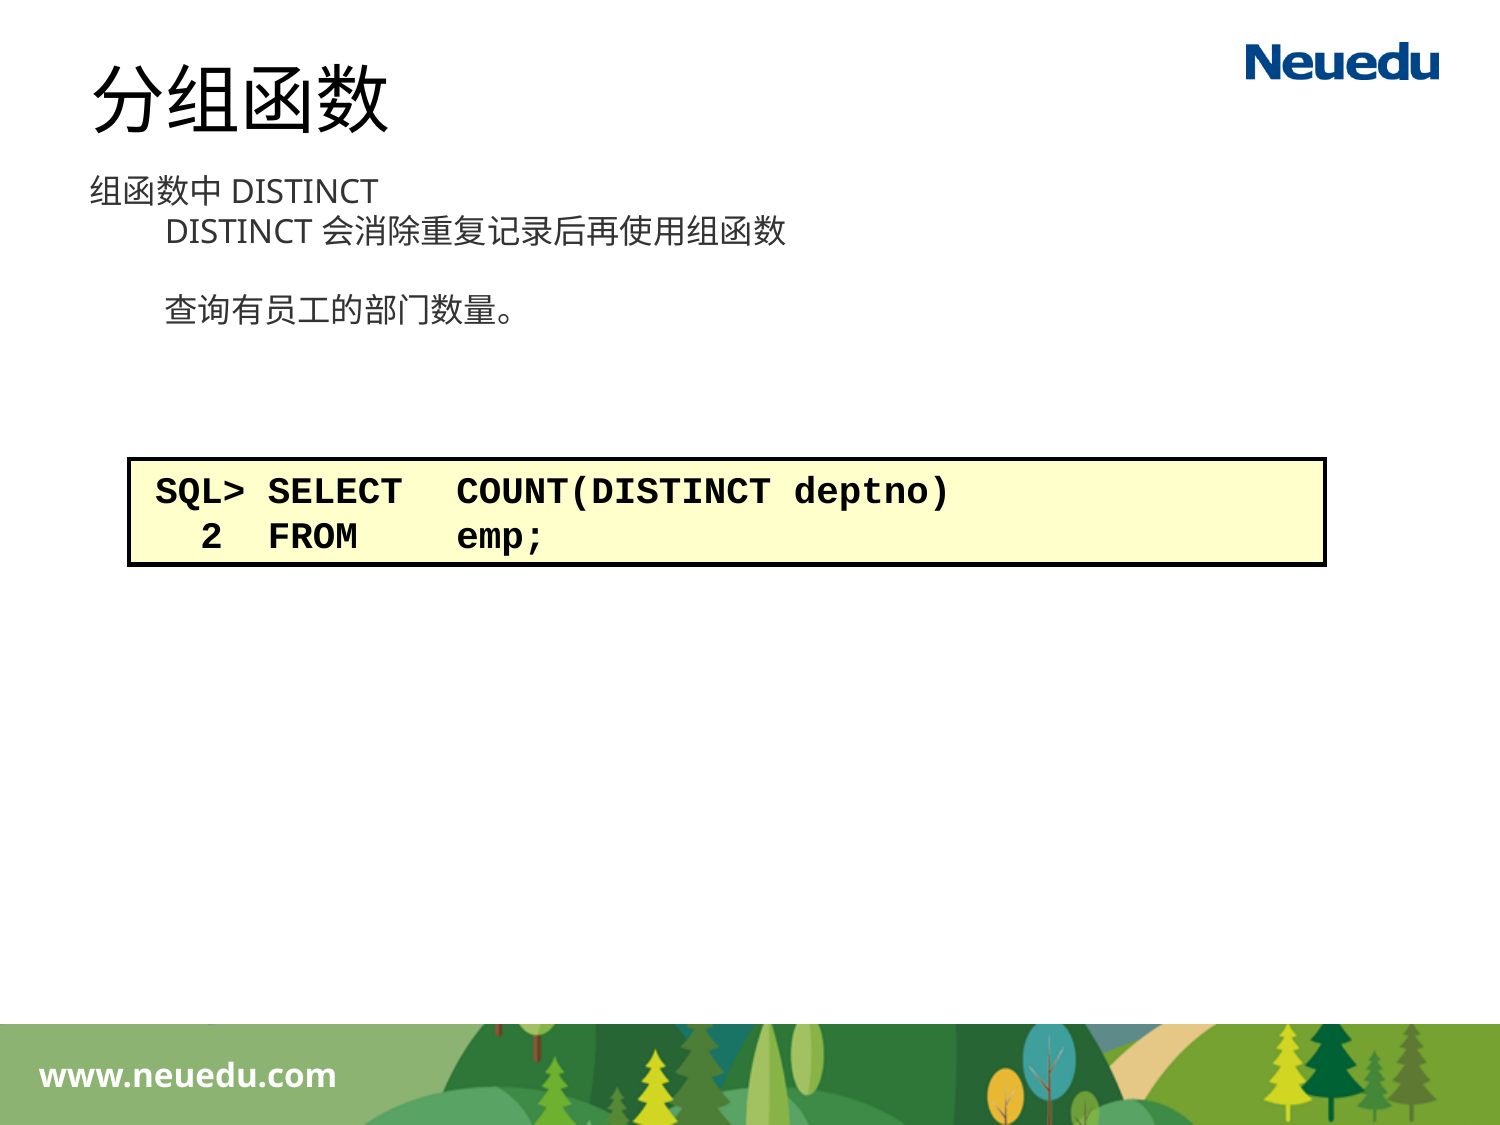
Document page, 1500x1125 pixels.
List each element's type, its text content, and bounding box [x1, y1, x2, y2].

picture [1246, 42, 1439, 80]
title 分组函数 [75, 45, 1425, 150]
text_box SQL> SELECT COUNT(DISTINCT deptno) 2 FROM emp; [140, 433, 1266, 588]
list 组函数中DISTINCT DISTINCT会消除重复记录后再使用组函数 查询有员工的部门数量。 [75, 162, 1425, 1005]
picture [0, 1024, 1500, 1125]
